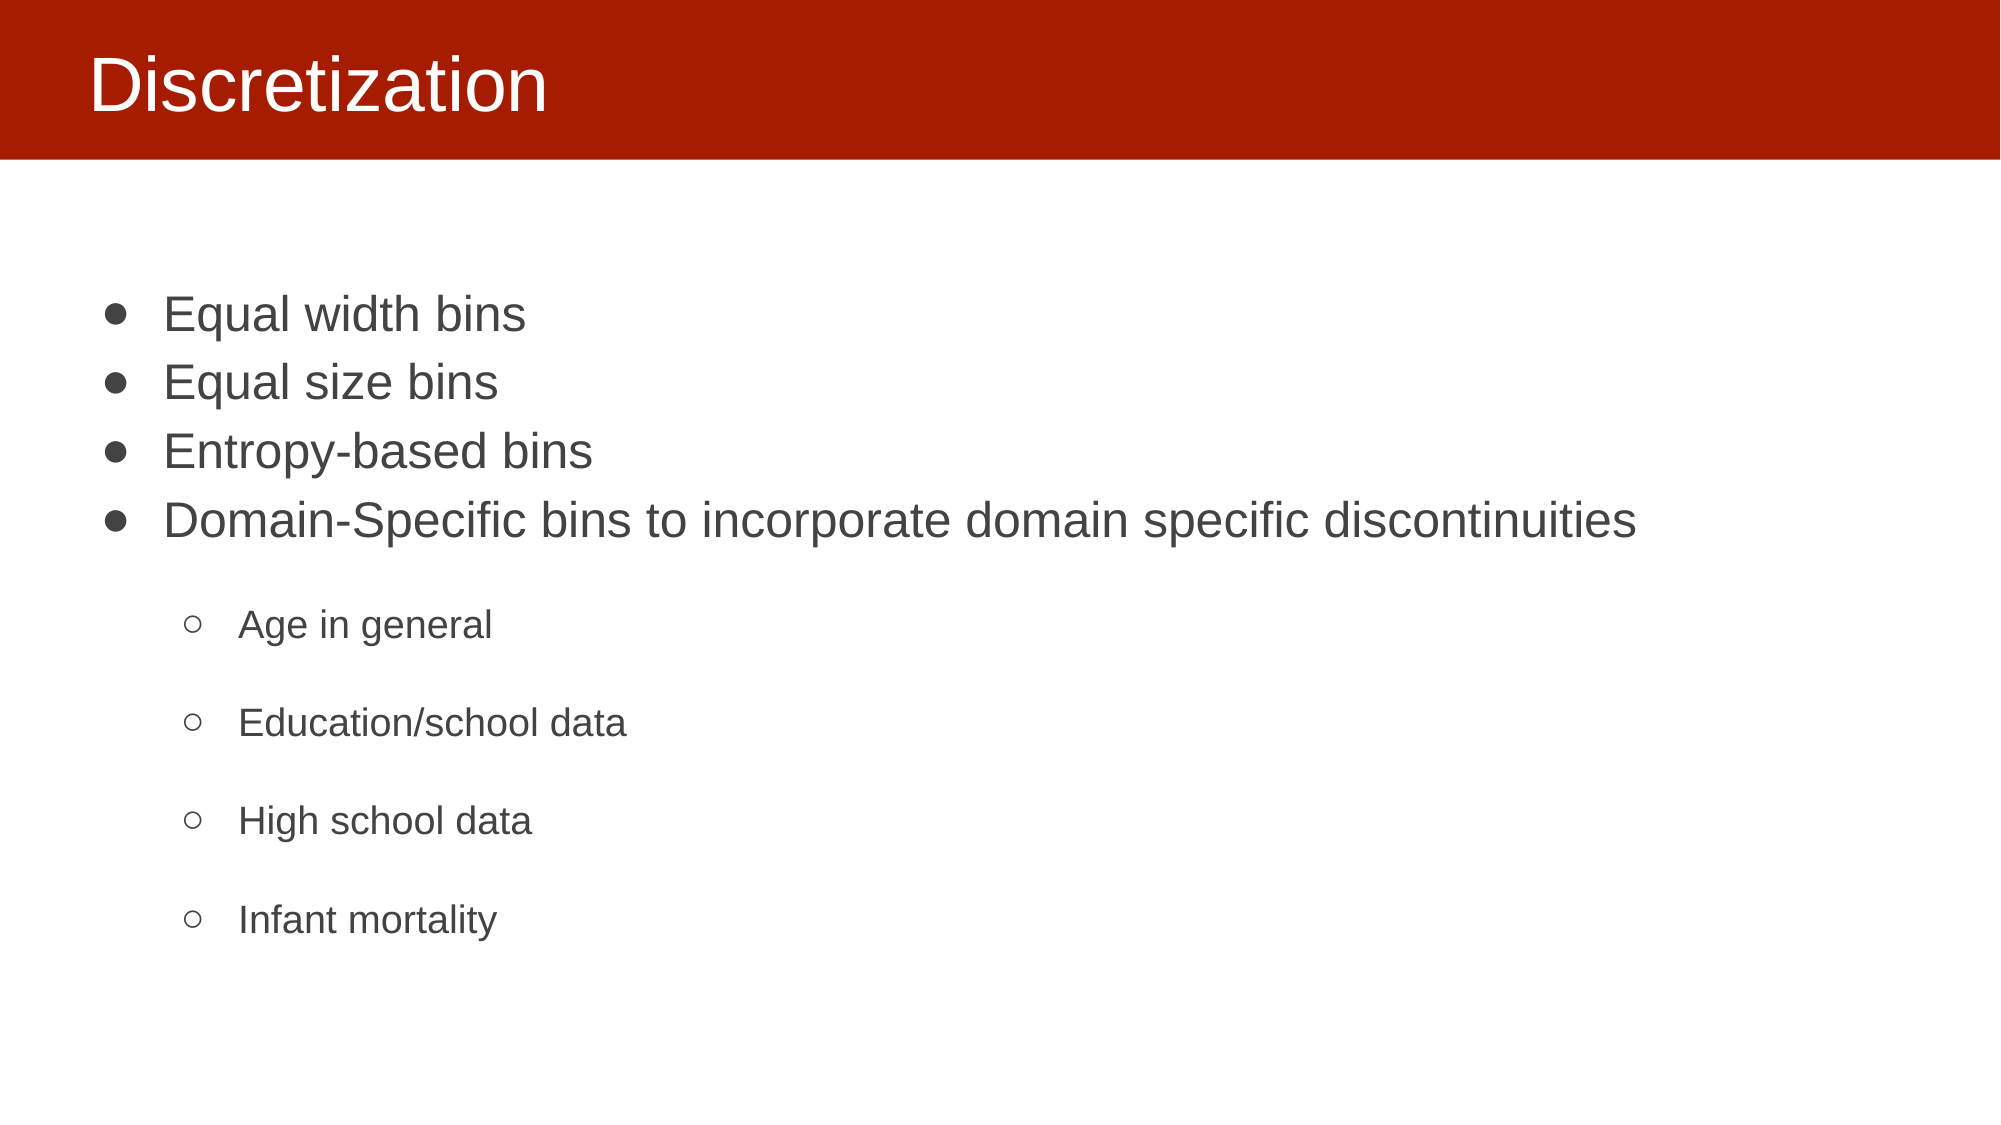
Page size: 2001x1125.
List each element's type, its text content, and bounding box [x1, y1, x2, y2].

list Equal width bins Equal size bins Entropy-based bins Domain-Specific bins to incorporate domain specific discontinuities Age in general Education/school data High school data Infant mortality [68, 252, 1932, 1000]
title Discretization [68, 14, 1932, 140]
